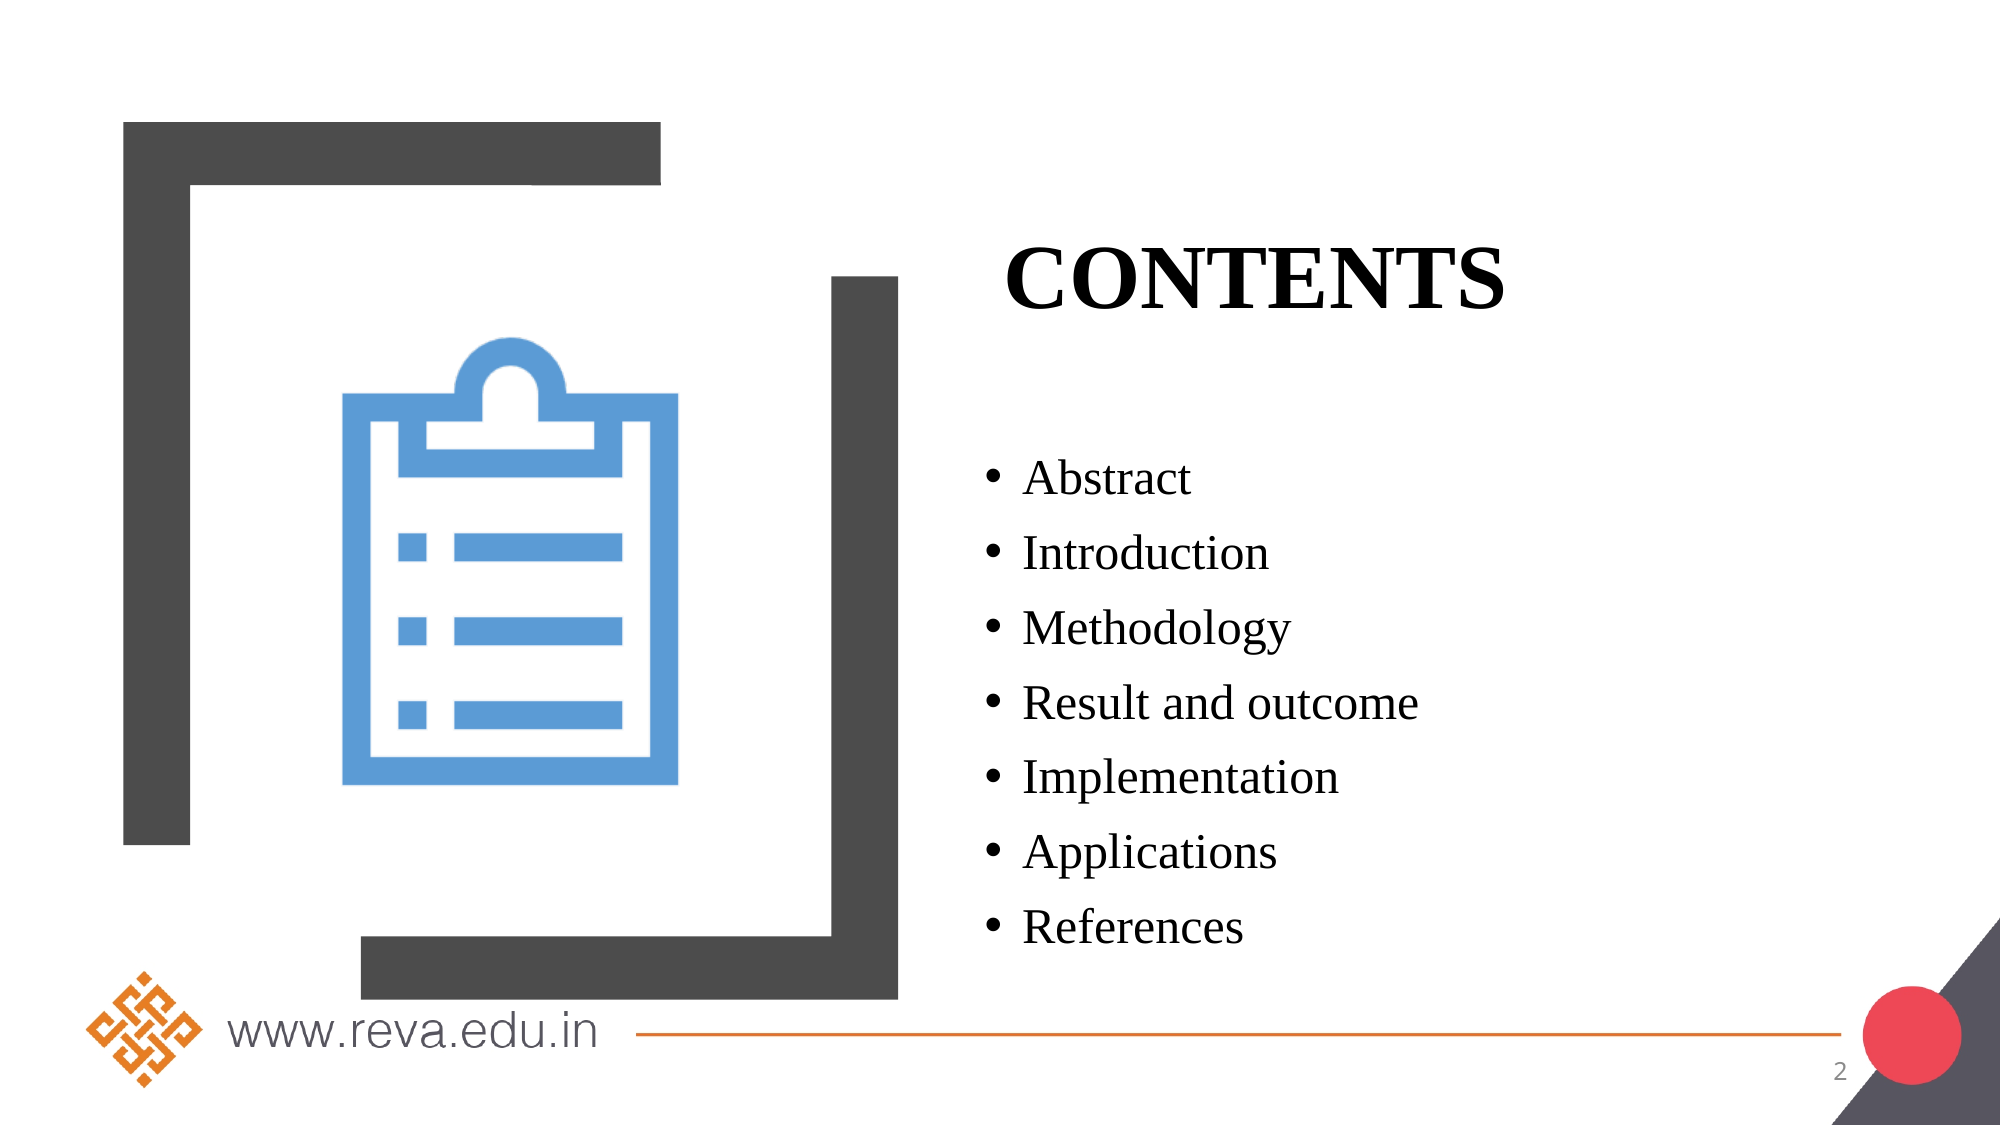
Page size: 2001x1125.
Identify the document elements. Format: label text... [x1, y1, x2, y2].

text_box Abstract Introduction Methodology Result and outcome Implementation Applications References [969, 444, 1853, 1014]
picture [0, 0, 2000, 1125]
title Contents [988, 152, 1849, 405]
text_box [123, 122, 661, 846]
text_box [360, 276, 899, 1000]
slide_number 2 [1412, 1042, 1863, 1103]
